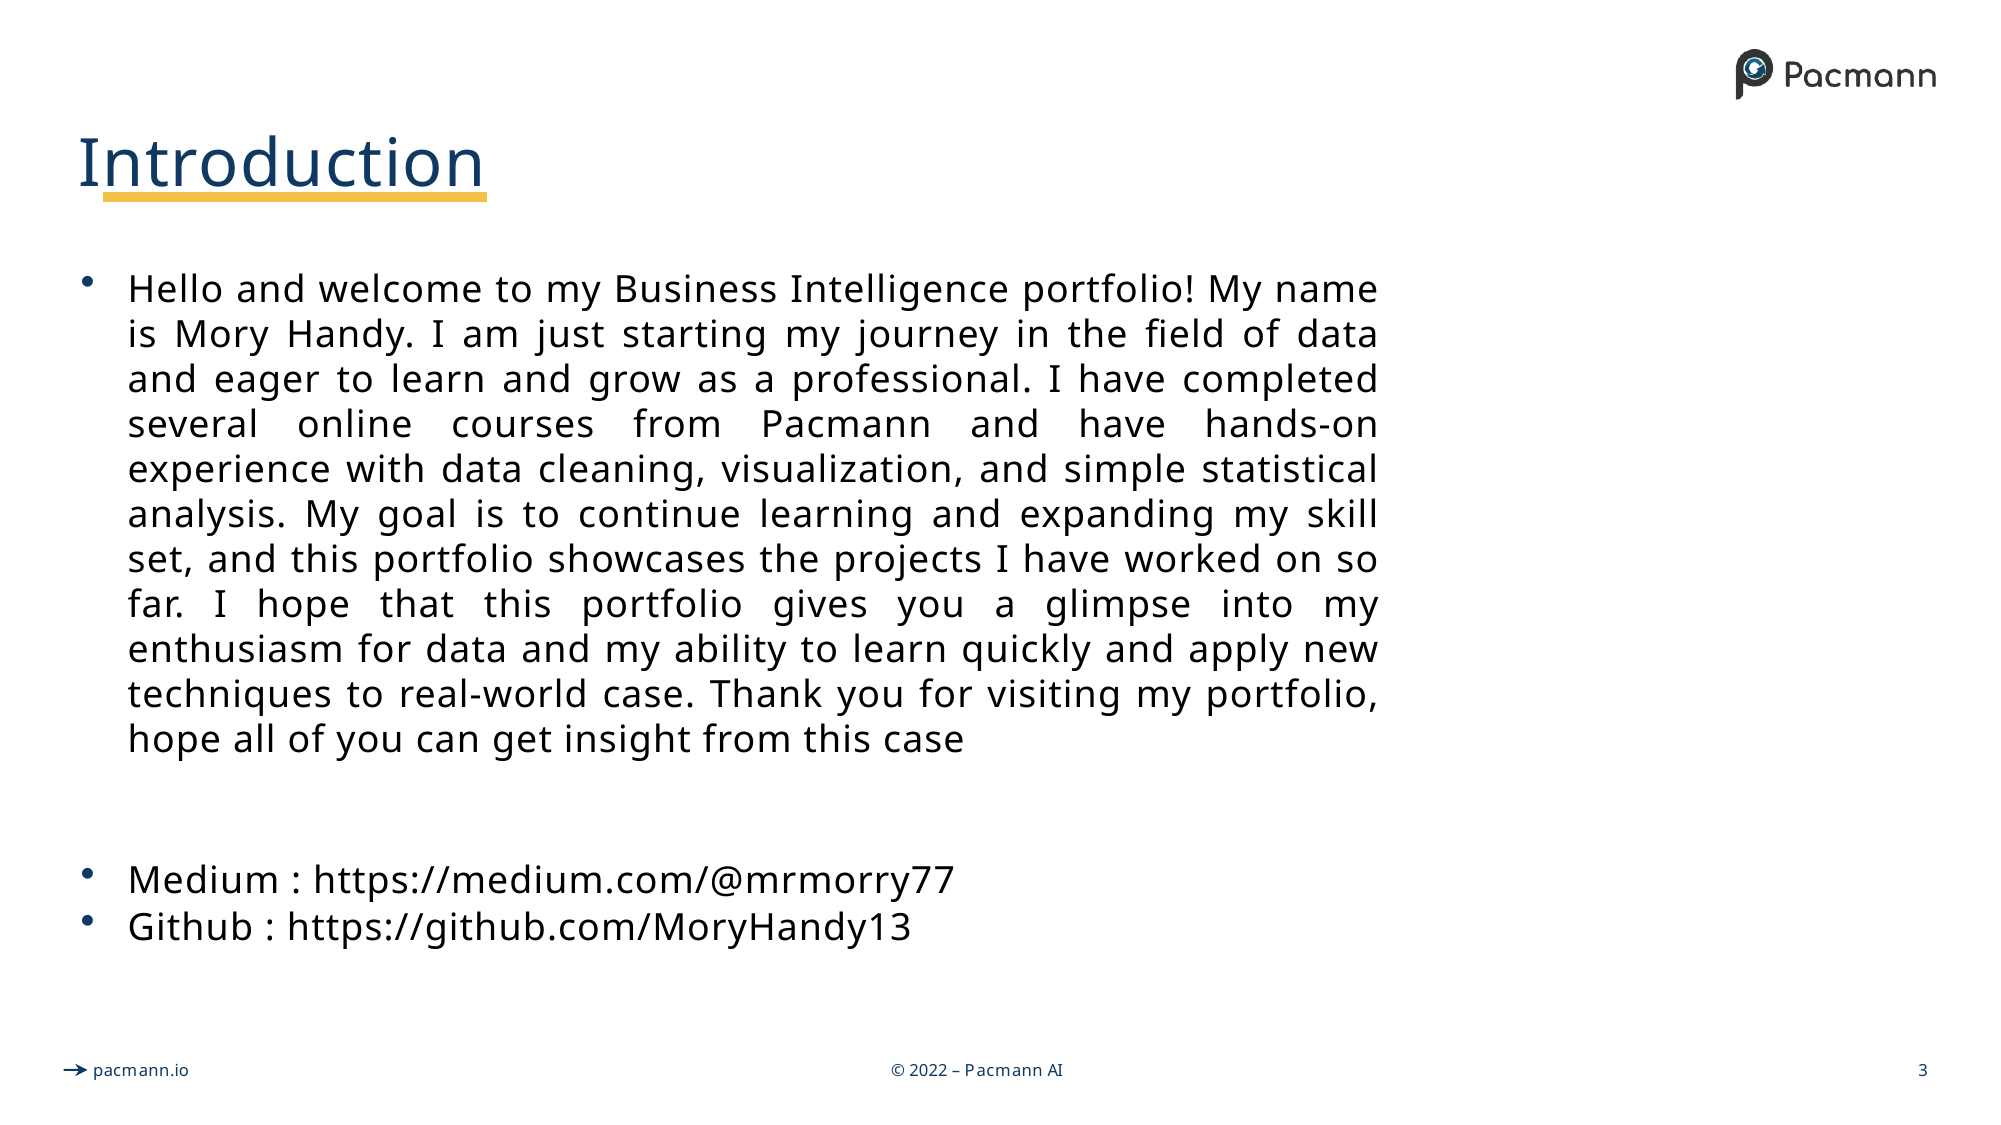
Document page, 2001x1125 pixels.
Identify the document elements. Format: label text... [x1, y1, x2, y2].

slide_number 3 [1910, 1057, 1944, 1125]
footer © 2022 – Pacmann AI [889, 1057, 1069, 1125]
picture [1707, 36, 1966, 112]
slide_number pacmann.io [91, 1057, 194, 1125]
title Introduction [76, 118, 683, 309]
text_box Hello and welcome to my Business Intelligence portfolio! My name is Mory Handy. I am just starting my journey in the field of data and eager to learn and grow as a professional. I have completed several online courses from Pacmann and have hands-on experience with data cleaning, visualization, and simple statistical analysis. My goal is to continue learning and expanding my skill set, and this portfolio showcases the projects I have worked on so far. I hope that this portfolio gives you a glimpse into my enthusiasm for data and my ability to learn quickly and apply new techniques to real-world case. Thank you for visiting my portfolio, hope all of you can get insight from this case Medium : https://medium.com/@mrmorry77 Github : https://github.com/MoryHandy13 [78, 262, 1383, 948]
